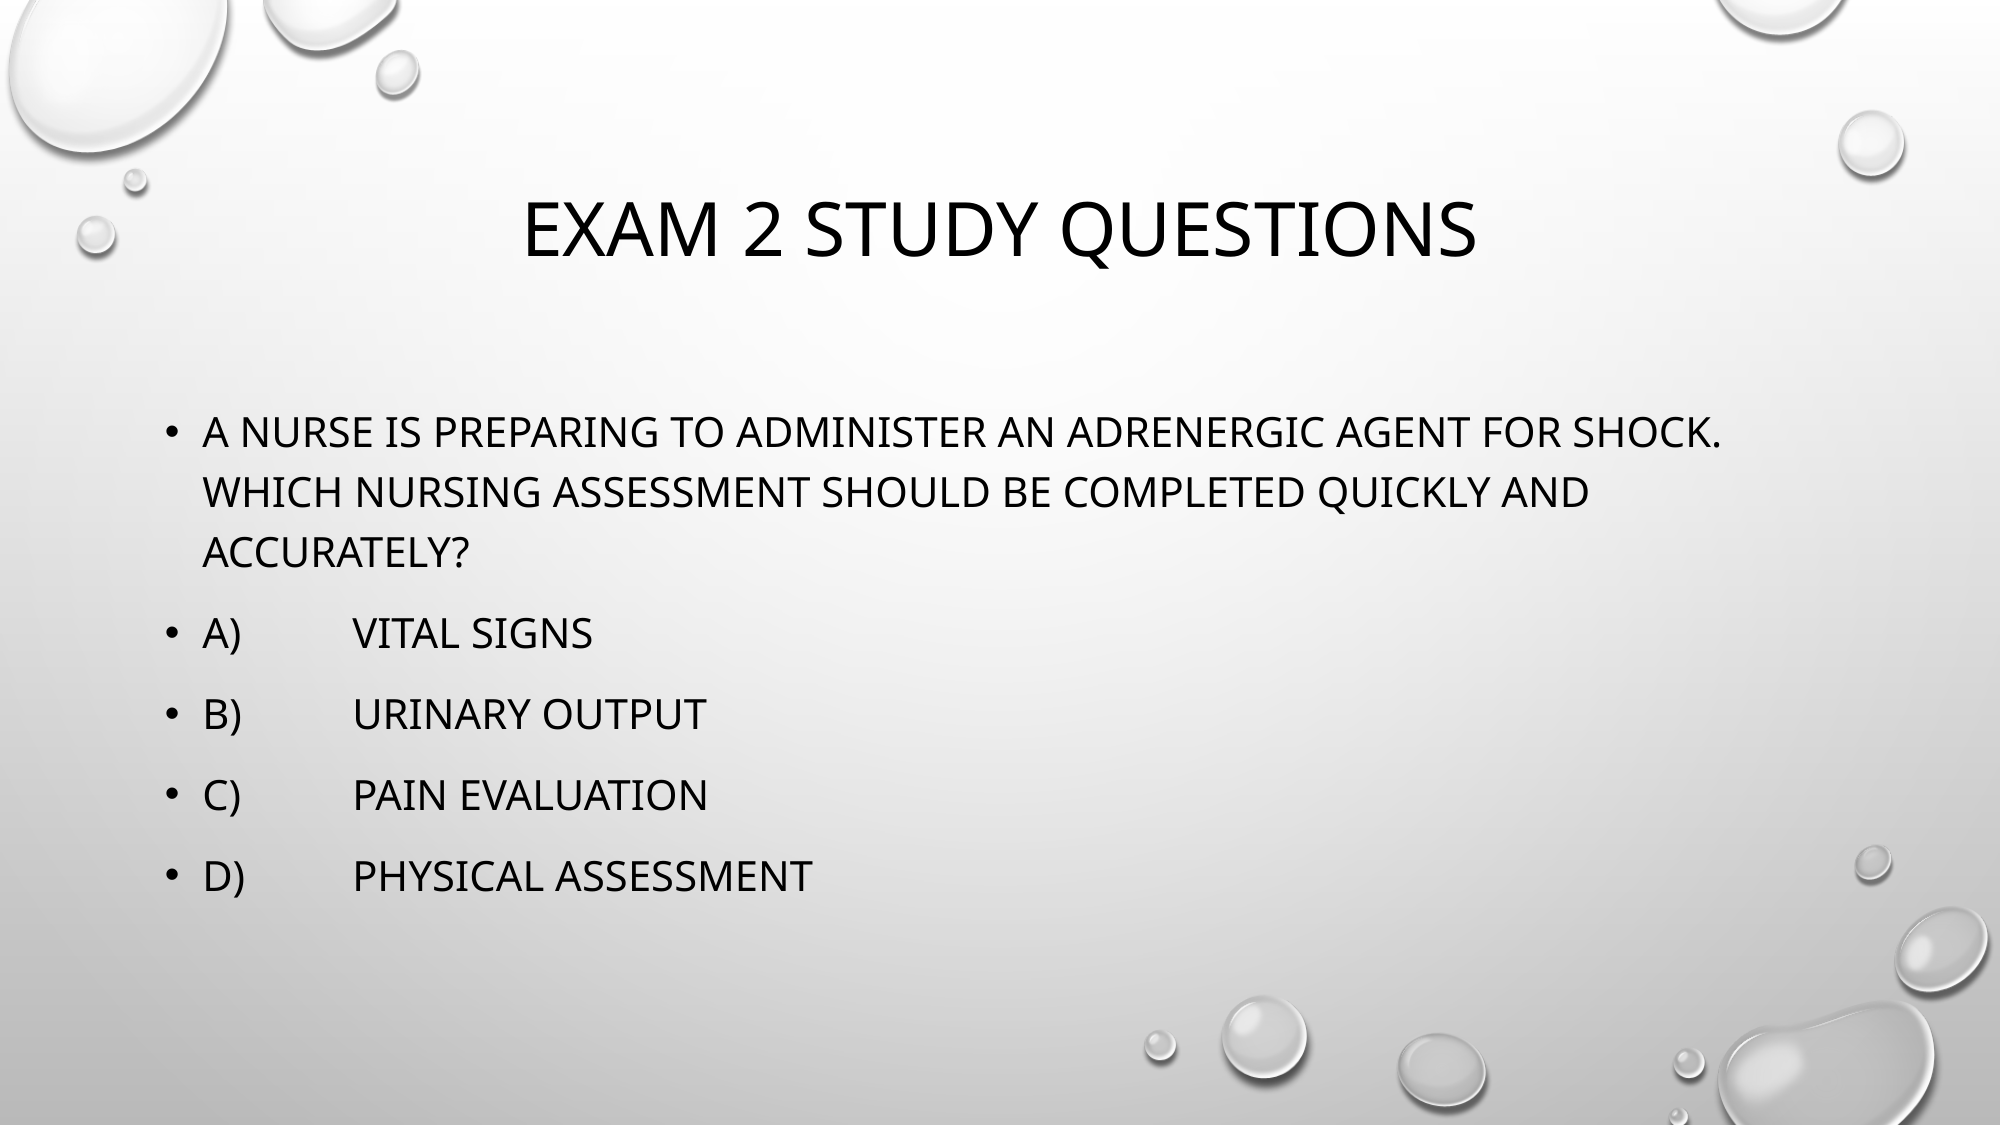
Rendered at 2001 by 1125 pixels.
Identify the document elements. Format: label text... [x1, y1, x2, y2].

title Exam 2 study questions [149, 101, 1851, 364]
picture [0, 0, 2000, 1125]
list A nurse is preparing to administer an adrenergic agent for shock. Which nursing assessment should be completed quickly and accurately? A) Vital signs B) Urinary output C) Pain evaluation D) Physical assessment [149, 388, 1850, 950]
